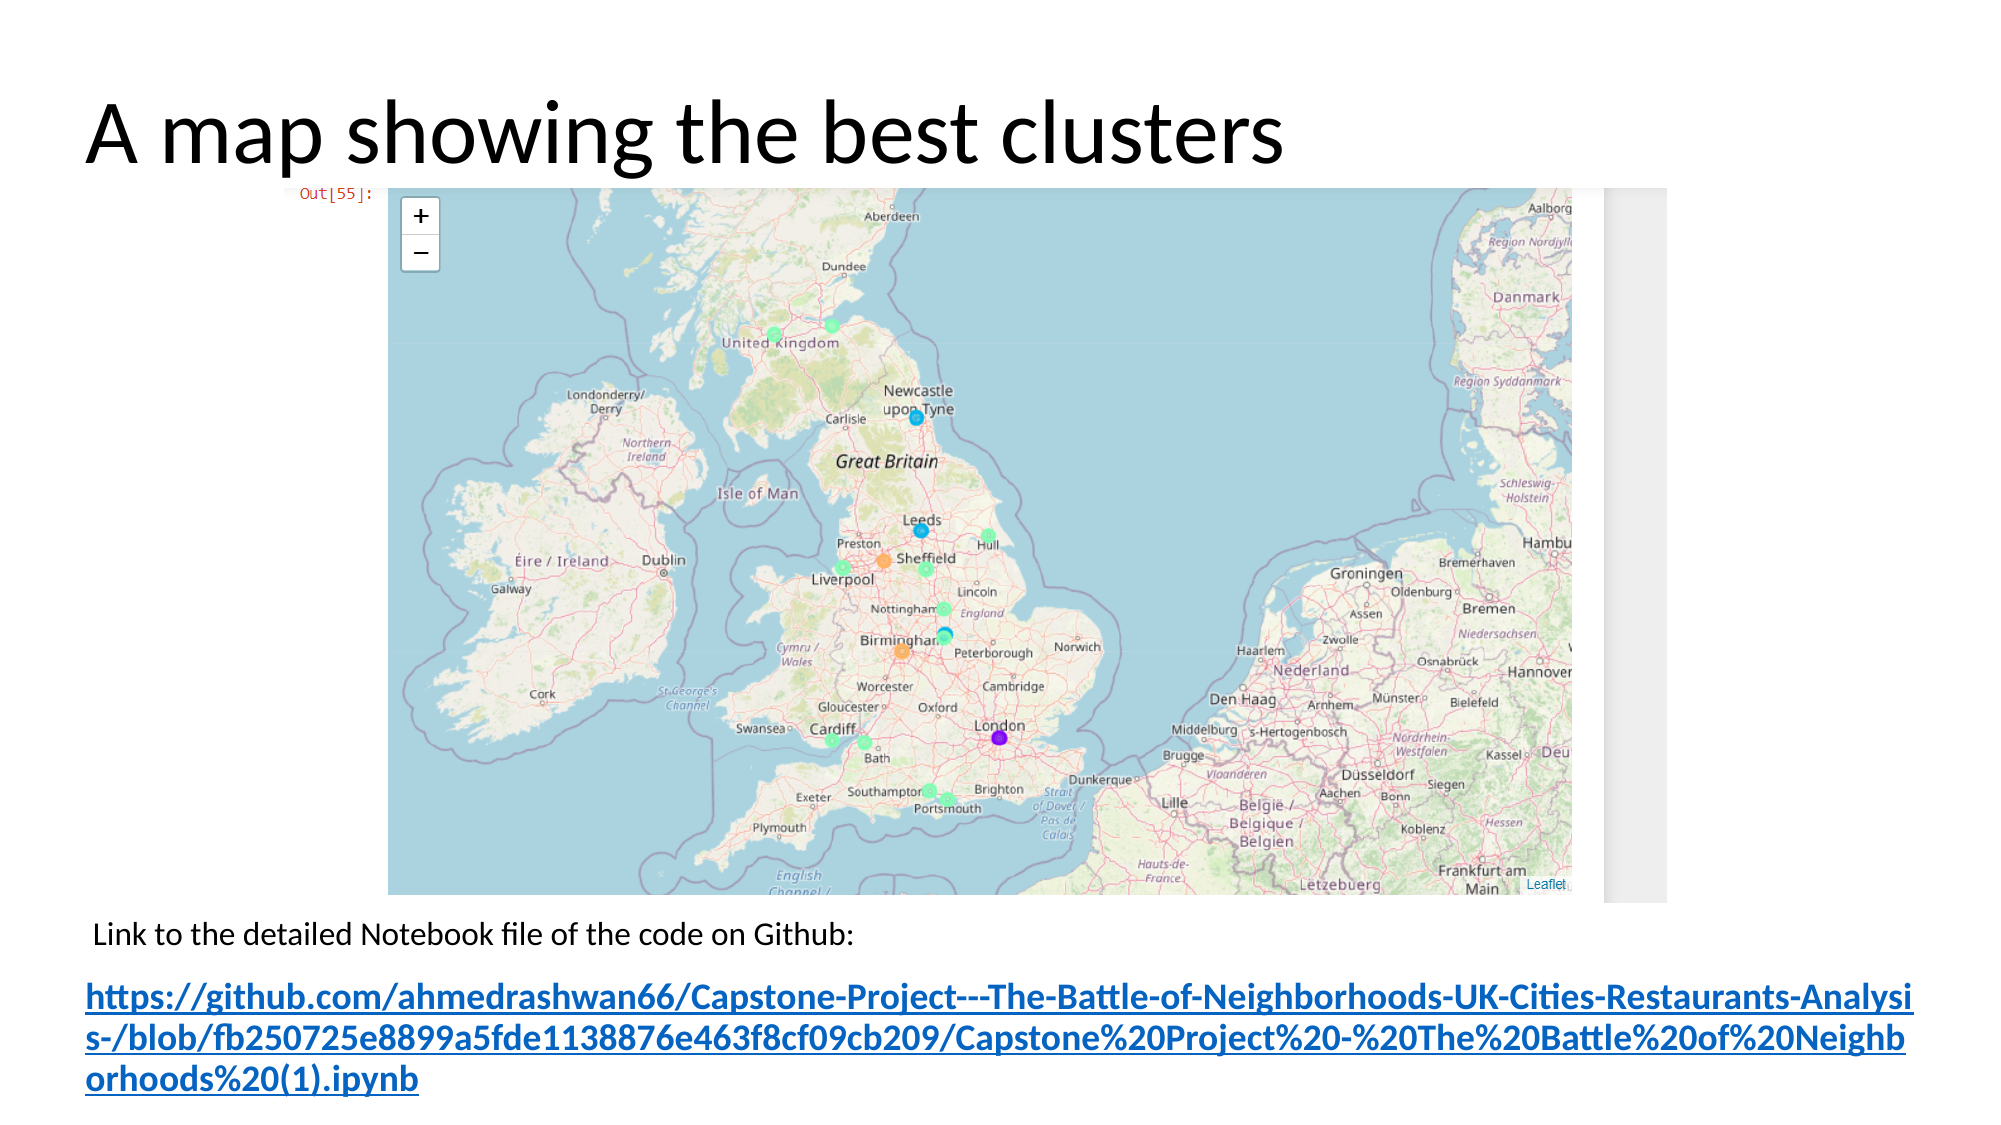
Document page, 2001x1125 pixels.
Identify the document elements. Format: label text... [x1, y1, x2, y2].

title A map showing the best clusters [70, 24, 1796, 243]
text_box Link to the detailed Notebook file of the code on Github: https://github.com/ahmedrashwan66/Capstone-Project---The-Battle-of-Neighborhoods-UK-Cities-Restaurants-Analysis-/blob/fb250725e8899a5fde1138876e463f8cf09cb209/Capstone%20Project%20-%20The%20Battle%20of%20Neighborhoods%20(1).ipynb [70, 902, 1933, 1025]
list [284, 188, 1667, 903]
